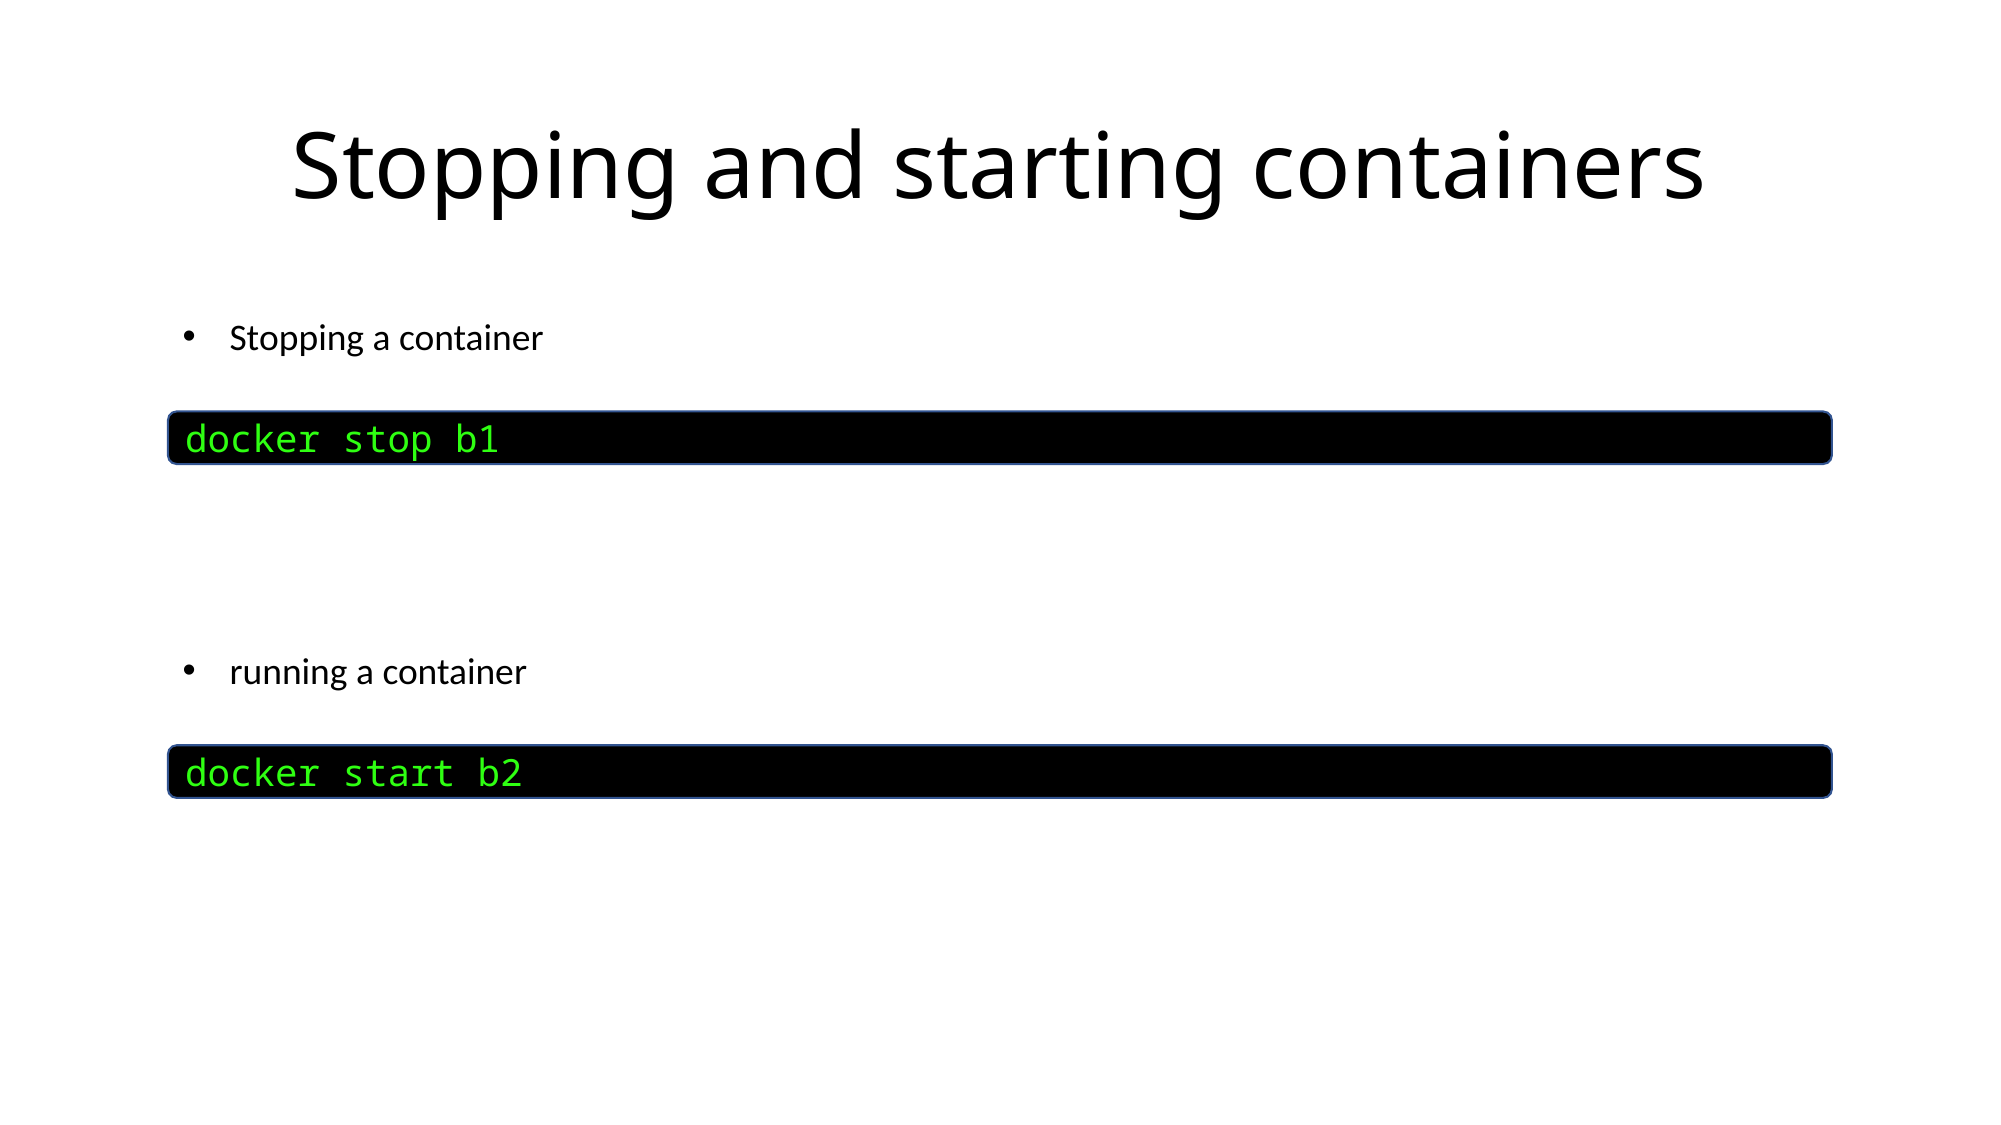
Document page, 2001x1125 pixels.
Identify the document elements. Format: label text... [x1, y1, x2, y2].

text_box Stopping a container [168, 305, 1156, 411]
text_box docker stop b1 [166, 410, 1833, 466]
text_box running a container [168, 639, 1156, 745]
title Stopping and starting containers [137, 59, 1863, 278]
text_box docker start b2 [166, 744, 1833, 799]
